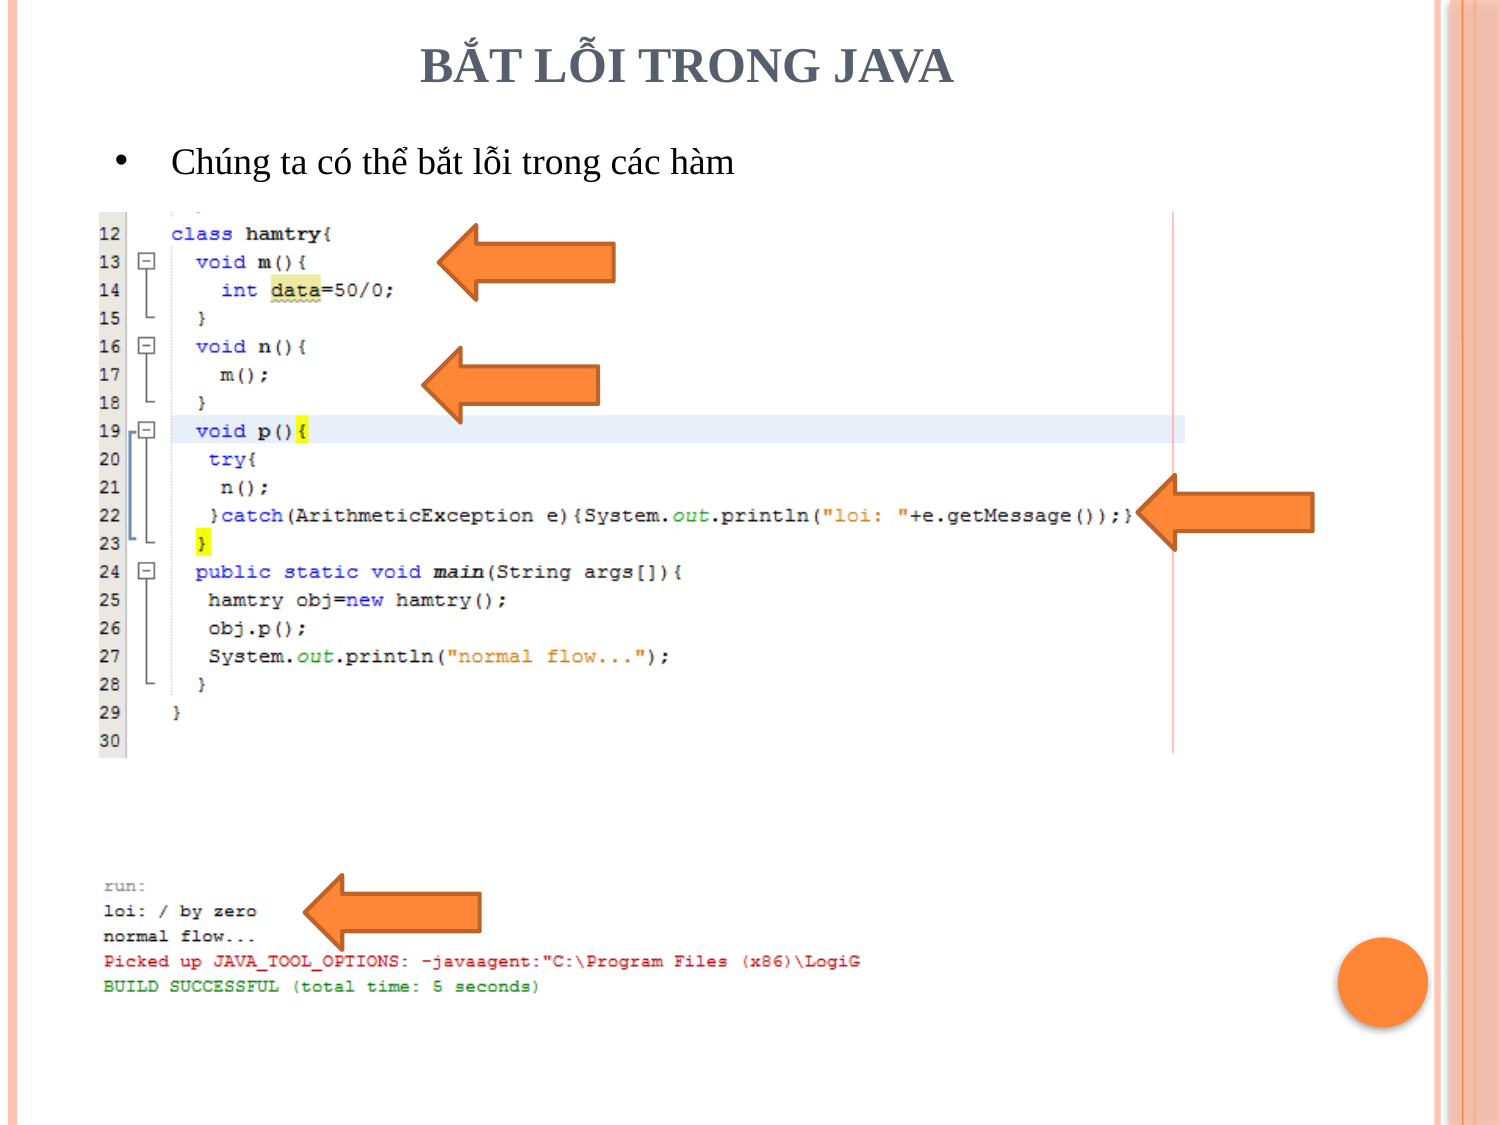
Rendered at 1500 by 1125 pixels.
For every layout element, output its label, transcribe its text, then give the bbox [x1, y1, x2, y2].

text_box Chúng ta có thể bắt lỗi trong các hàm [99, 129, 1050, 190]
text_box [1191, 491, 1315, 534]
picture [99, 211, 1185, 759]
picture [99, 874, 860, 1037]
title Bắt lỗi trong java [75, 24, 1300, 100]
